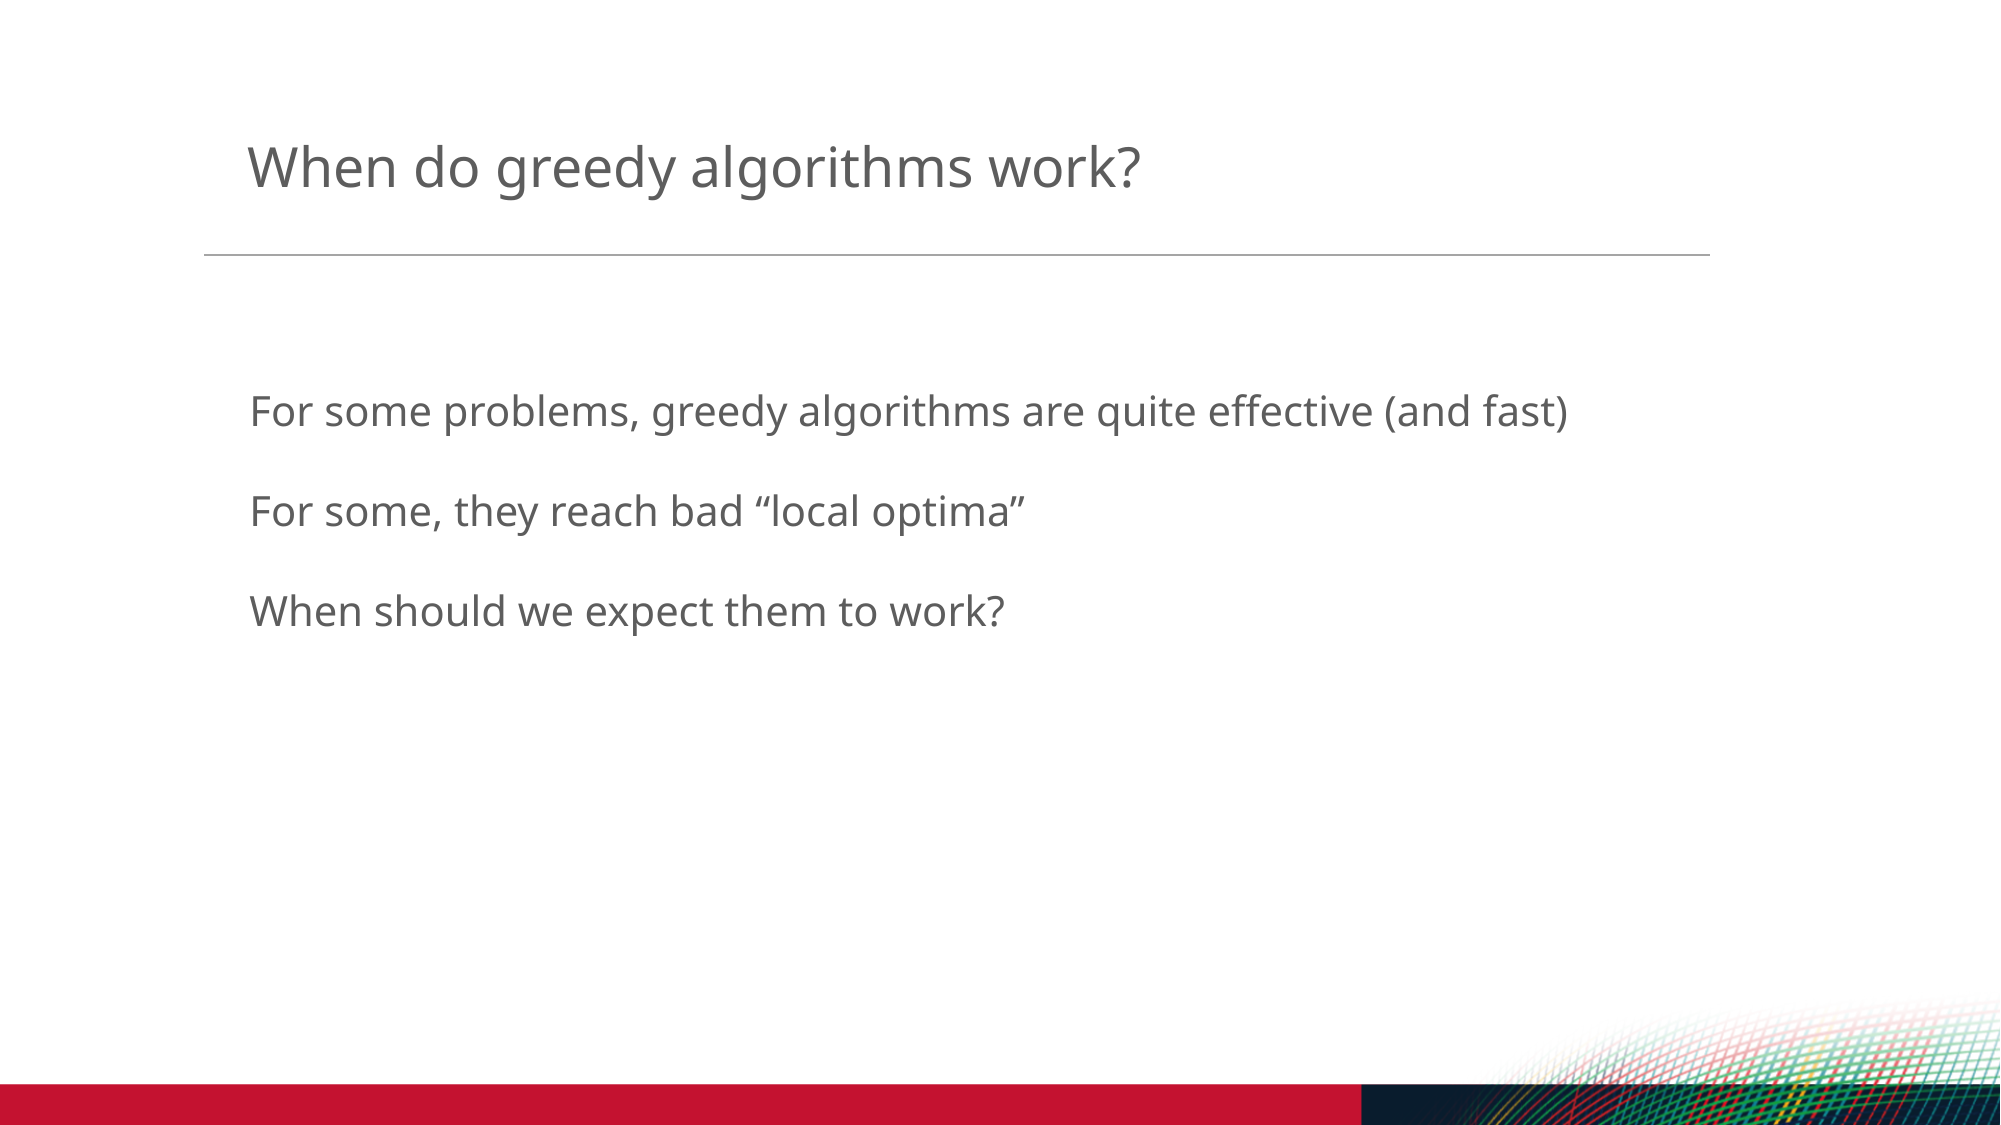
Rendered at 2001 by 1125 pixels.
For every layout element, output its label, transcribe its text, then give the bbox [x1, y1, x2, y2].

picture [0, 958, 2000, 1125]
list When do greedy algorithms work? [204, 116, 1170, 223]
list For some problems, greedy algorithms are quite effective (and fast) For some, they reach bad “local optima” When should we expect them to work? [204, 377, 1710, 870]
